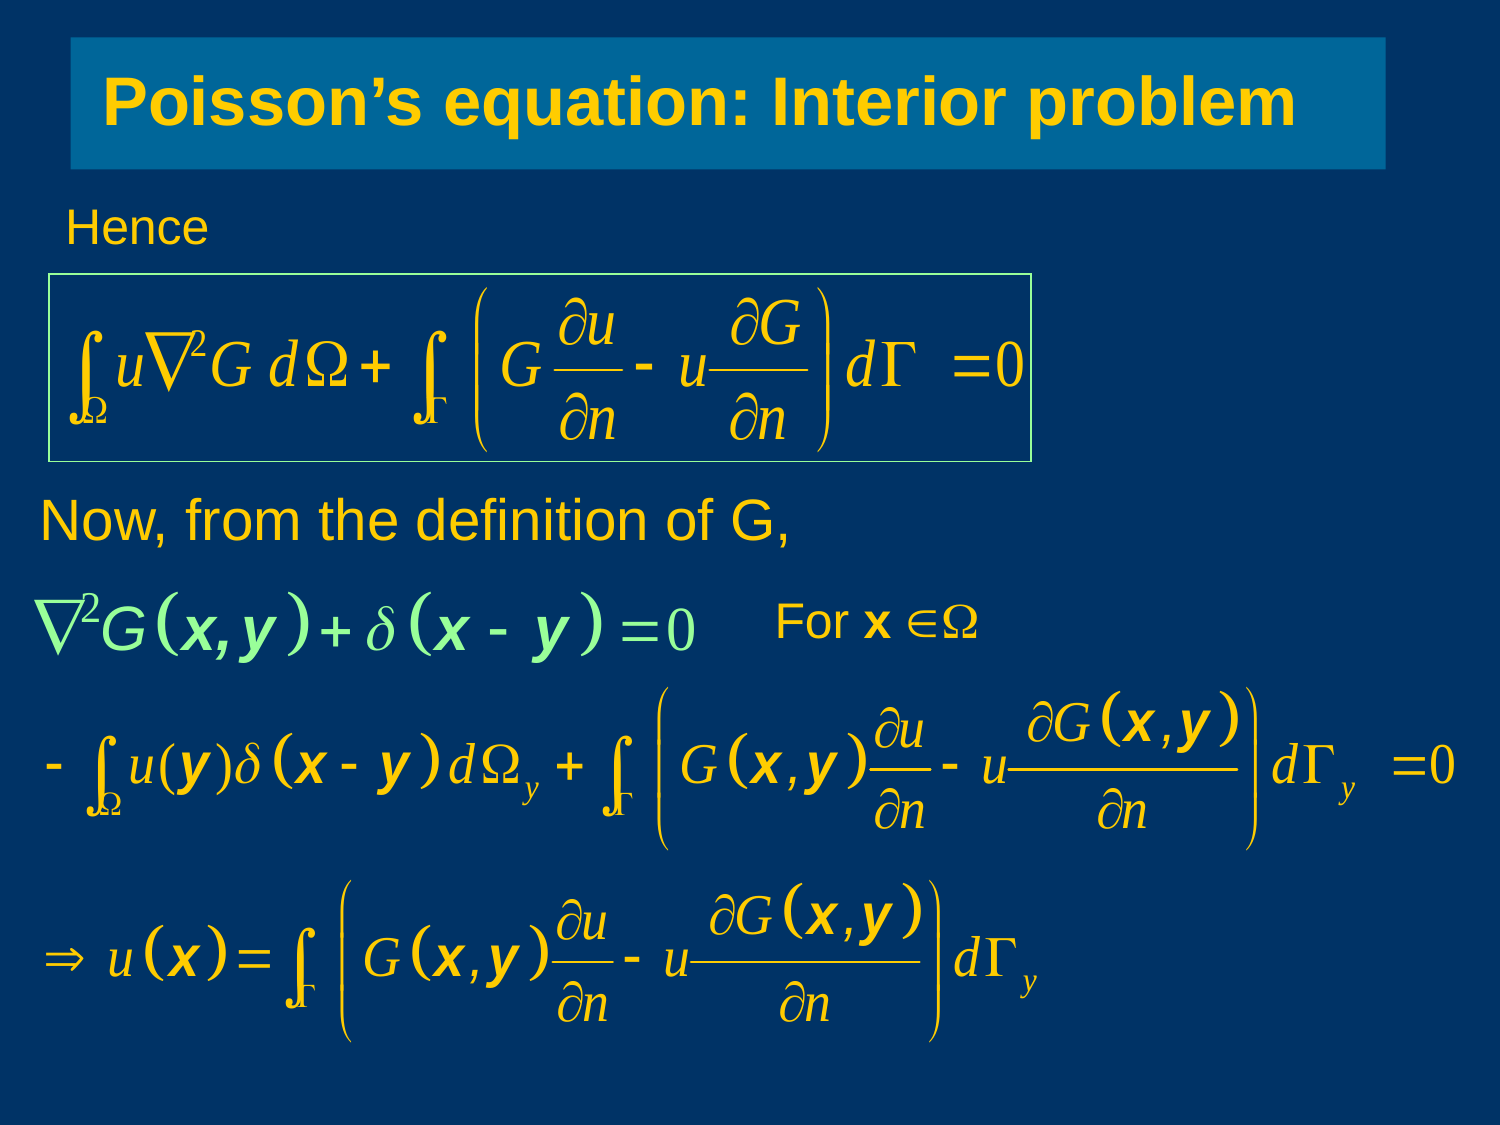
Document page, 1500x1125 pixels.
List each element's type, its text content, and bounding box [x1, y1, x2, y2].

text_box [24, 574, 706, 684]
text_box [31, 125, 1469, 1063]
text_box Hence [50, 187, 225, 263]
text_box Now, from the definition of G, [24, 474, 1416, 560]
text_box For x W [759, 580, 995, 656]
text_box Poisson’s equation: Interior problem [87, 68, 1350, 146]
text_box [49, 274, 1031, 461]
text_box [70, 37, 1386, 170]
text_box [37, 678, 1463, 1050]
